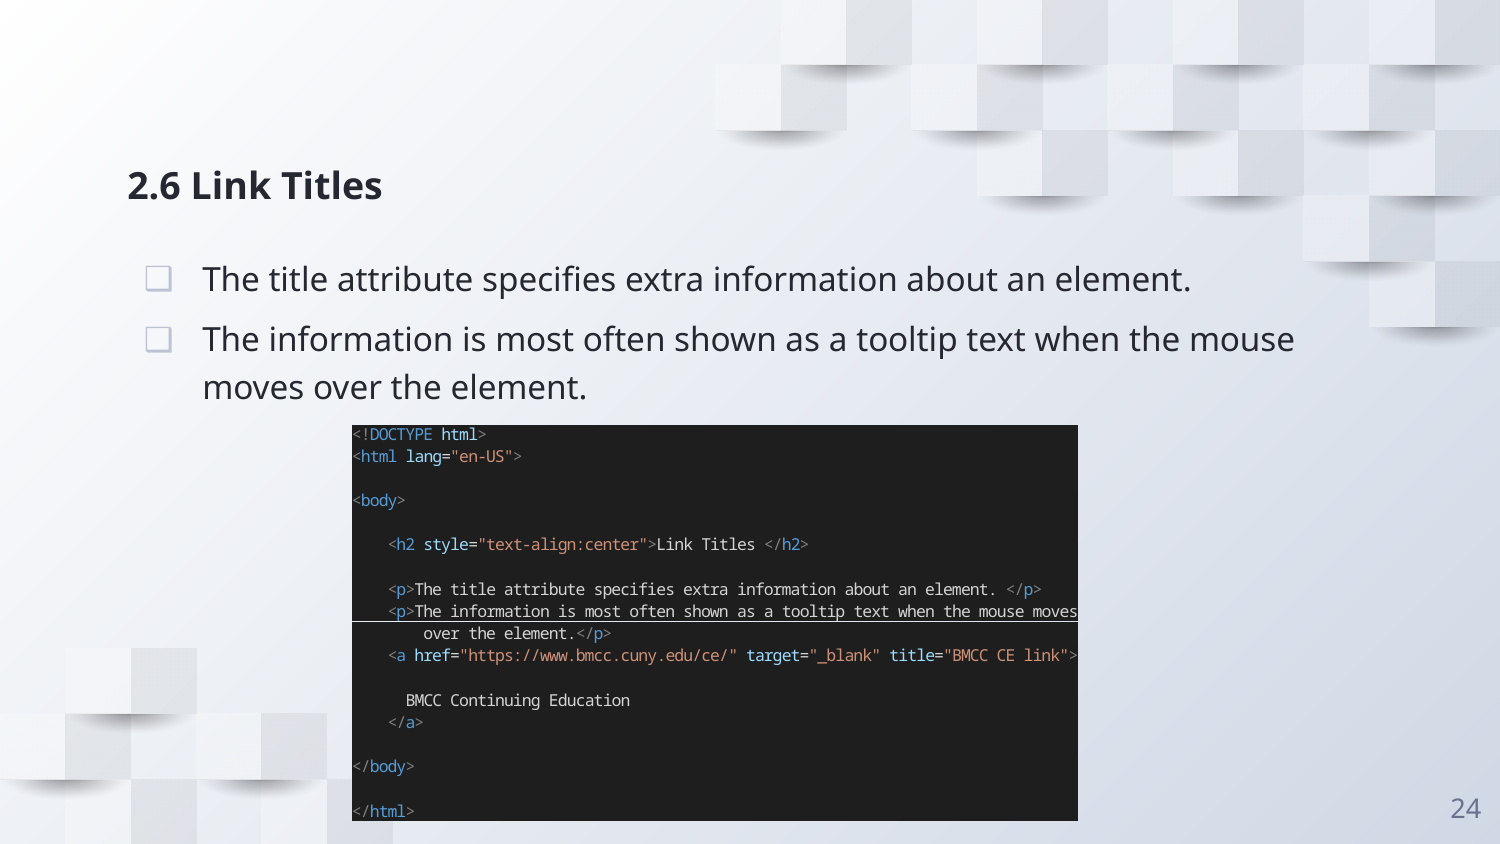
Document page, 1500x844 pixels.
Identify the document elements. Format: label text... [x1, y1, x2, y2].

picture [0, 421, 1081, 844]
list The title attribute specifies extra information about an element. The information is most often shown as a tooltip text when the mouse moves over the element. [127, 250, 1373, 732]
title 2.6 Link Titles [127, 66, 716, 207]
picture [715, 0, 1500, 347]
slide_number 24 [1431, 776, 1500, 844]
